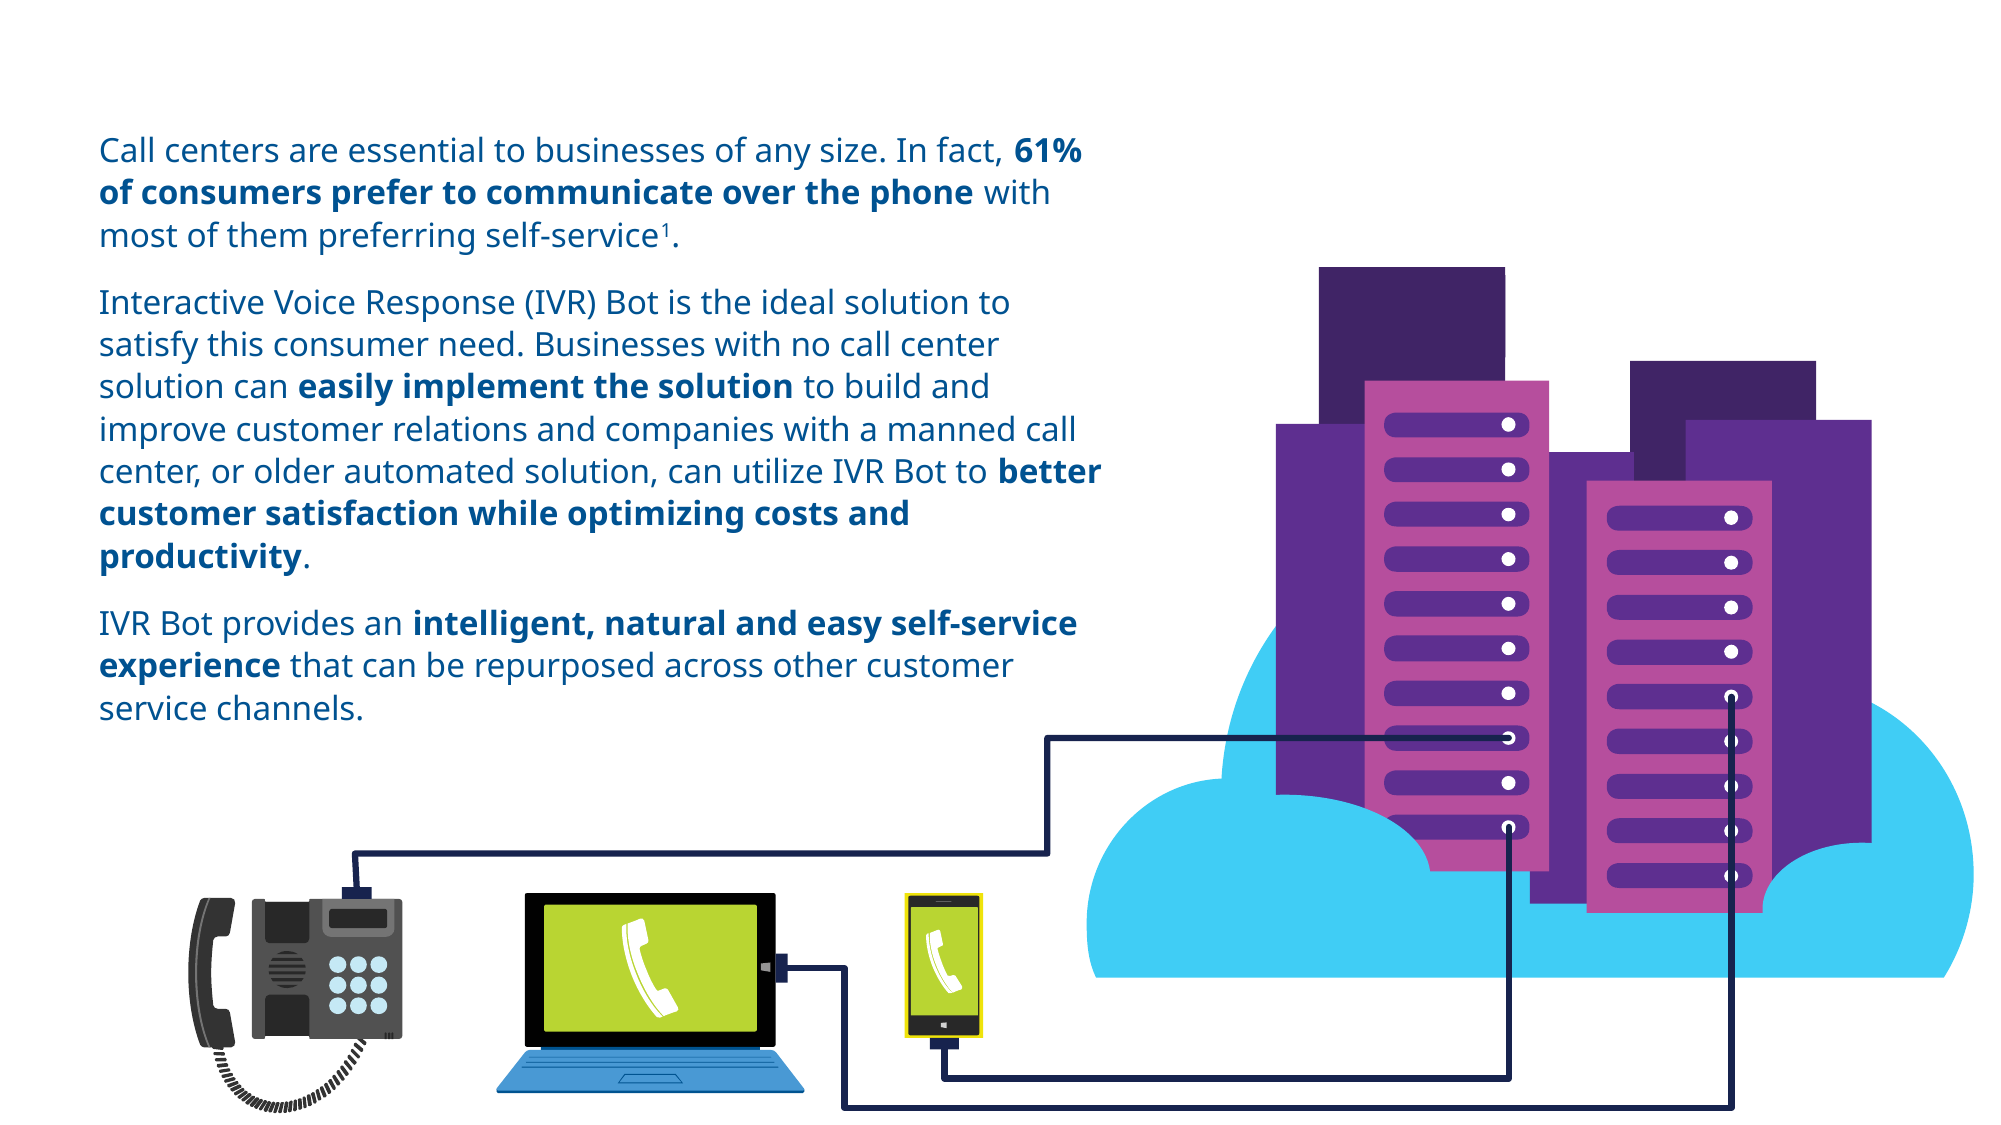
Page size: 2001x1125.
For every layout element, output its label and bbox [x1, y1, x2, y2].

text_box [0, 0, 2000, 1125]
